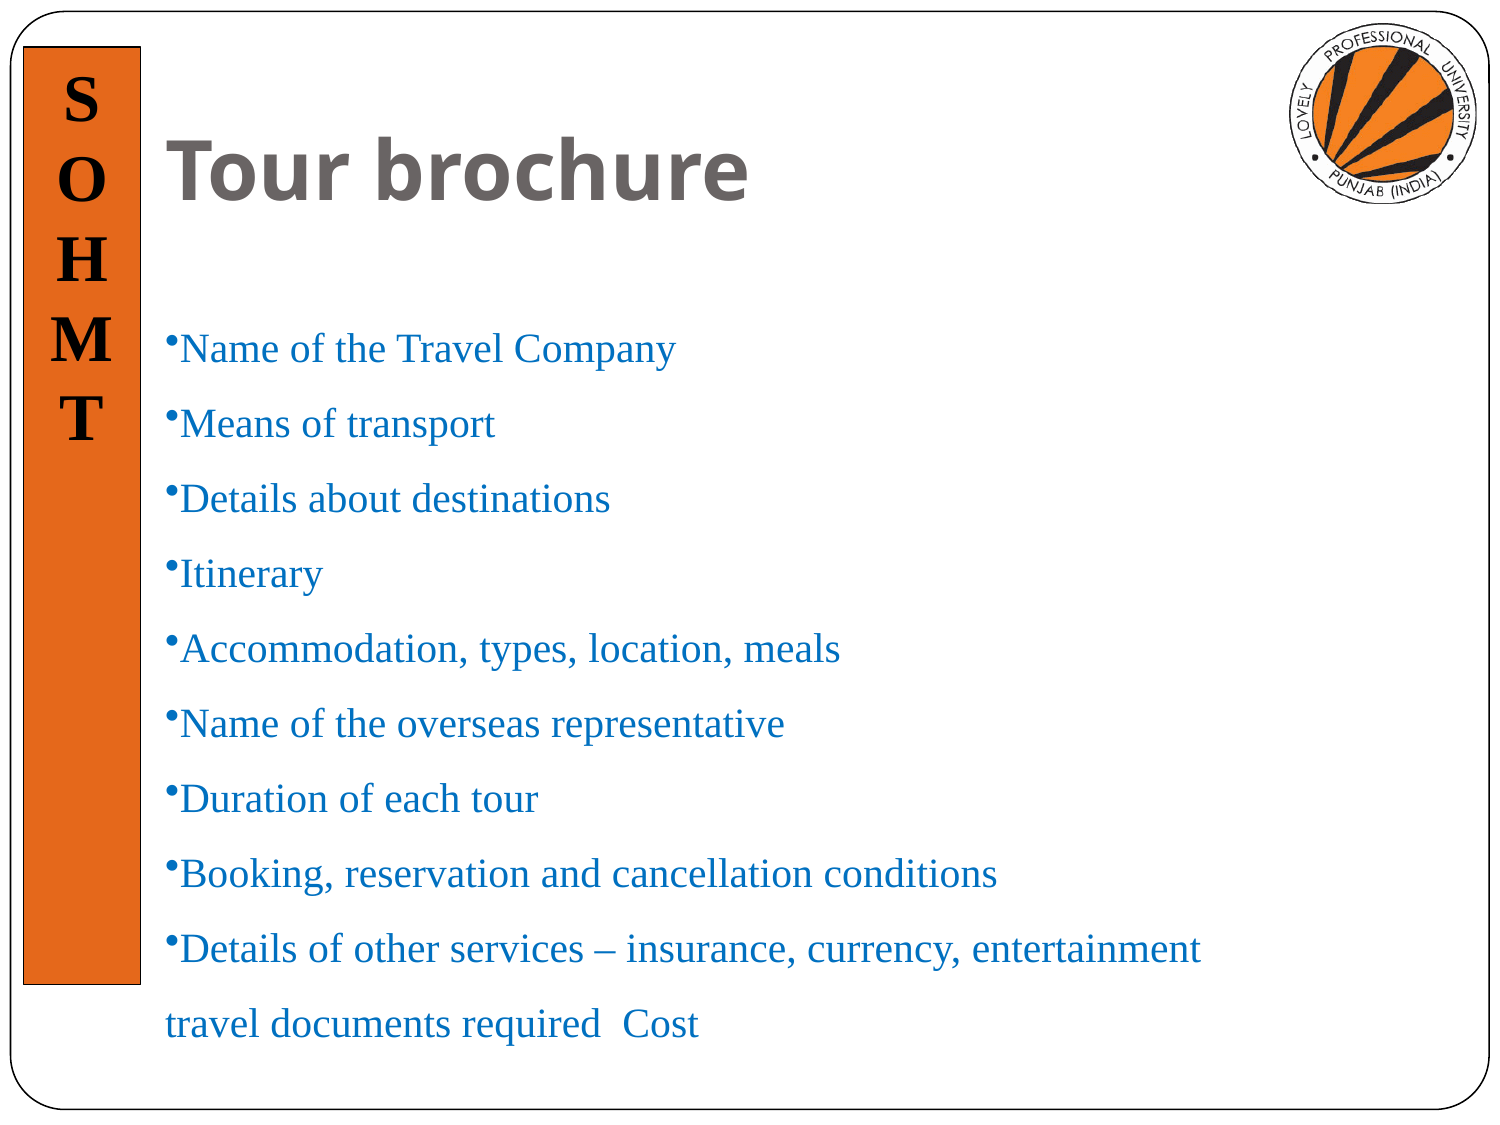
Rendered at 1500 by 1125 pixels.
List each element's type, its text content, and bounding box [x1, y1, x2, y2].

picture [1289, 23, 1477, 204]
title Tour brochure [150, 45, 1425, 233]
list Name of the Travel Company Means of transport Details about destinations Itinerary Accommodation, types, location, meals Name of the overseas representative Duration of each tour Booking, reservation and cancellation conditions Details of other services – insurance, currency, entertainment travel documents required Cost [150, 238, 1265, 1054]
